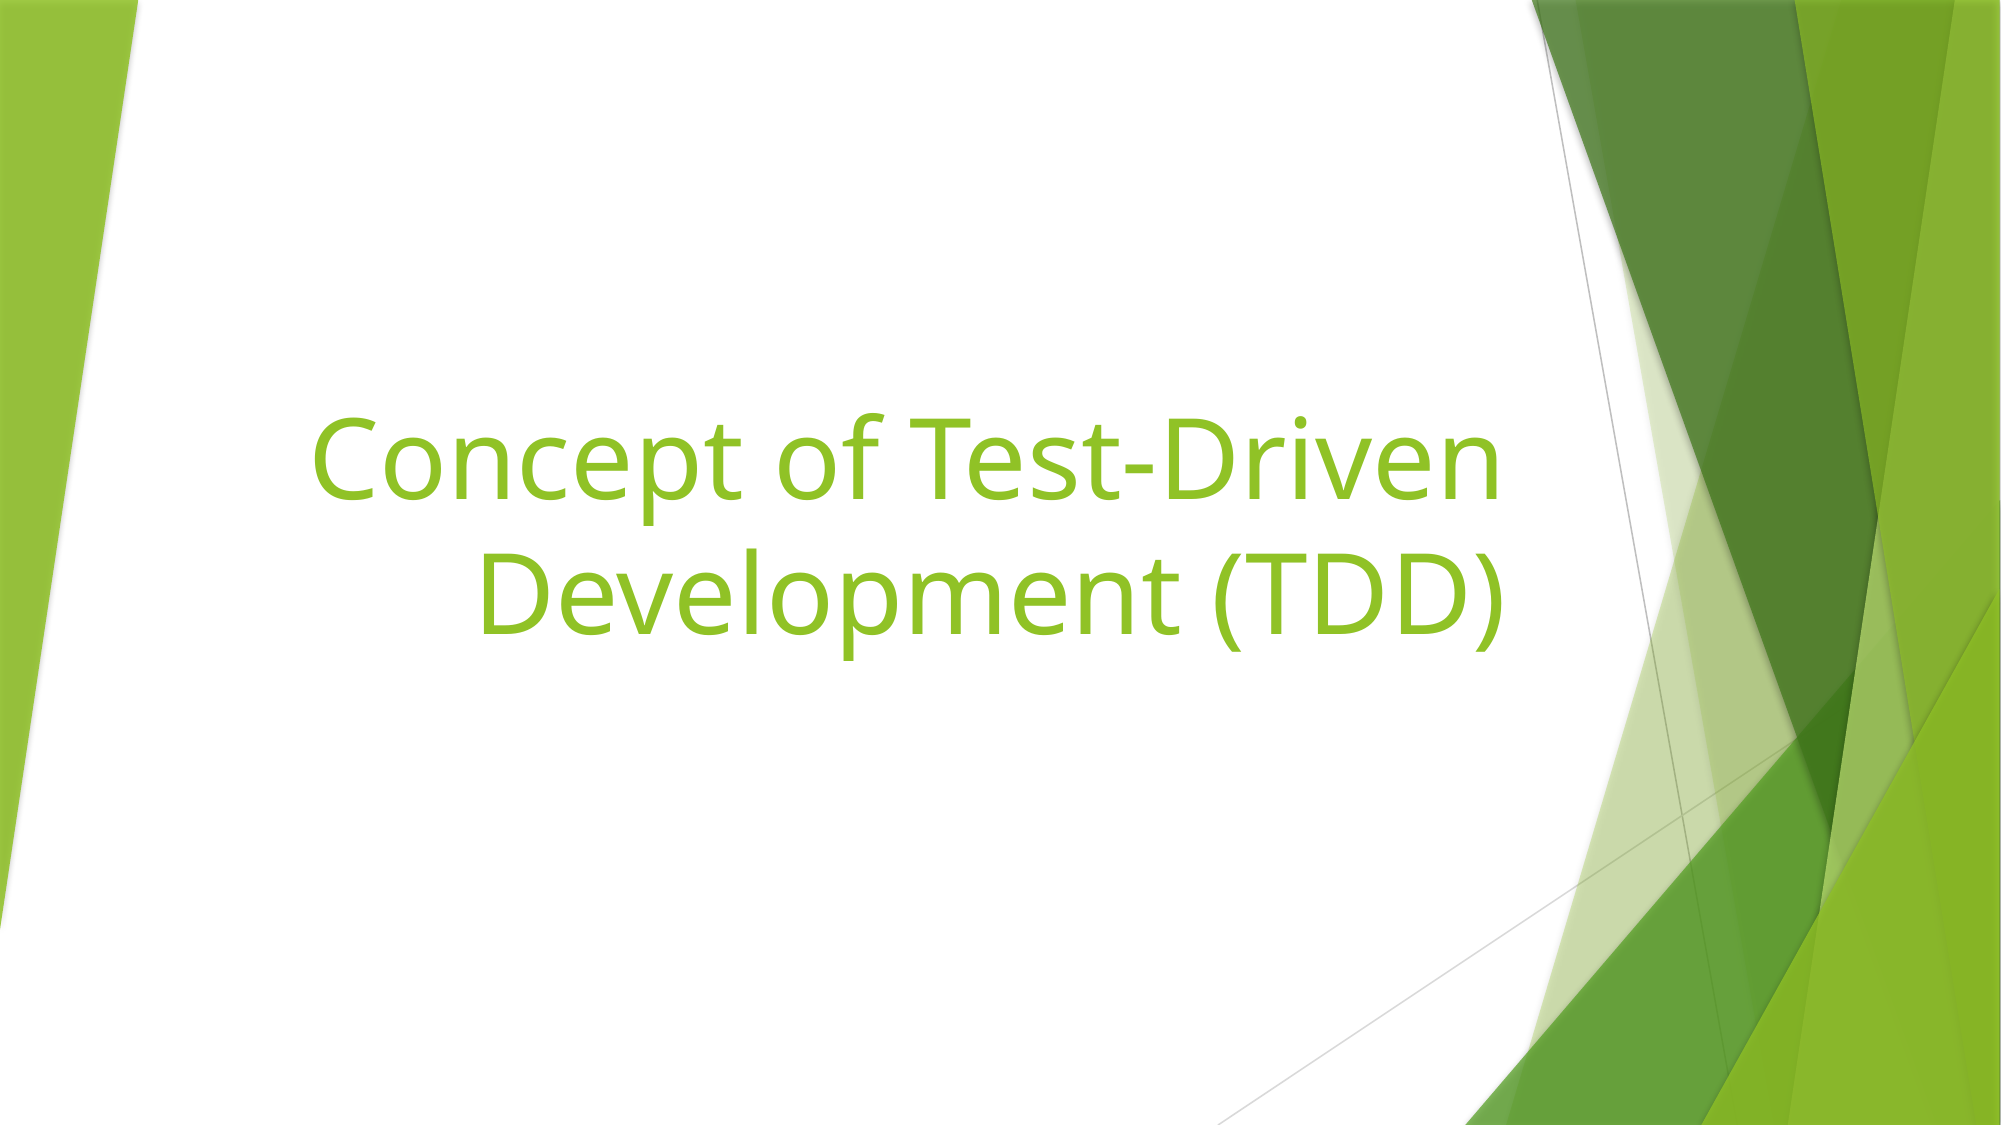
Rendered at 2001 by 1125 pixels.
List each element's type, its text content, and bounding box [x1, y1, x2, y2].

title Concept of Test-Driven Development (TDD) [247, 394, 1522, 665]
